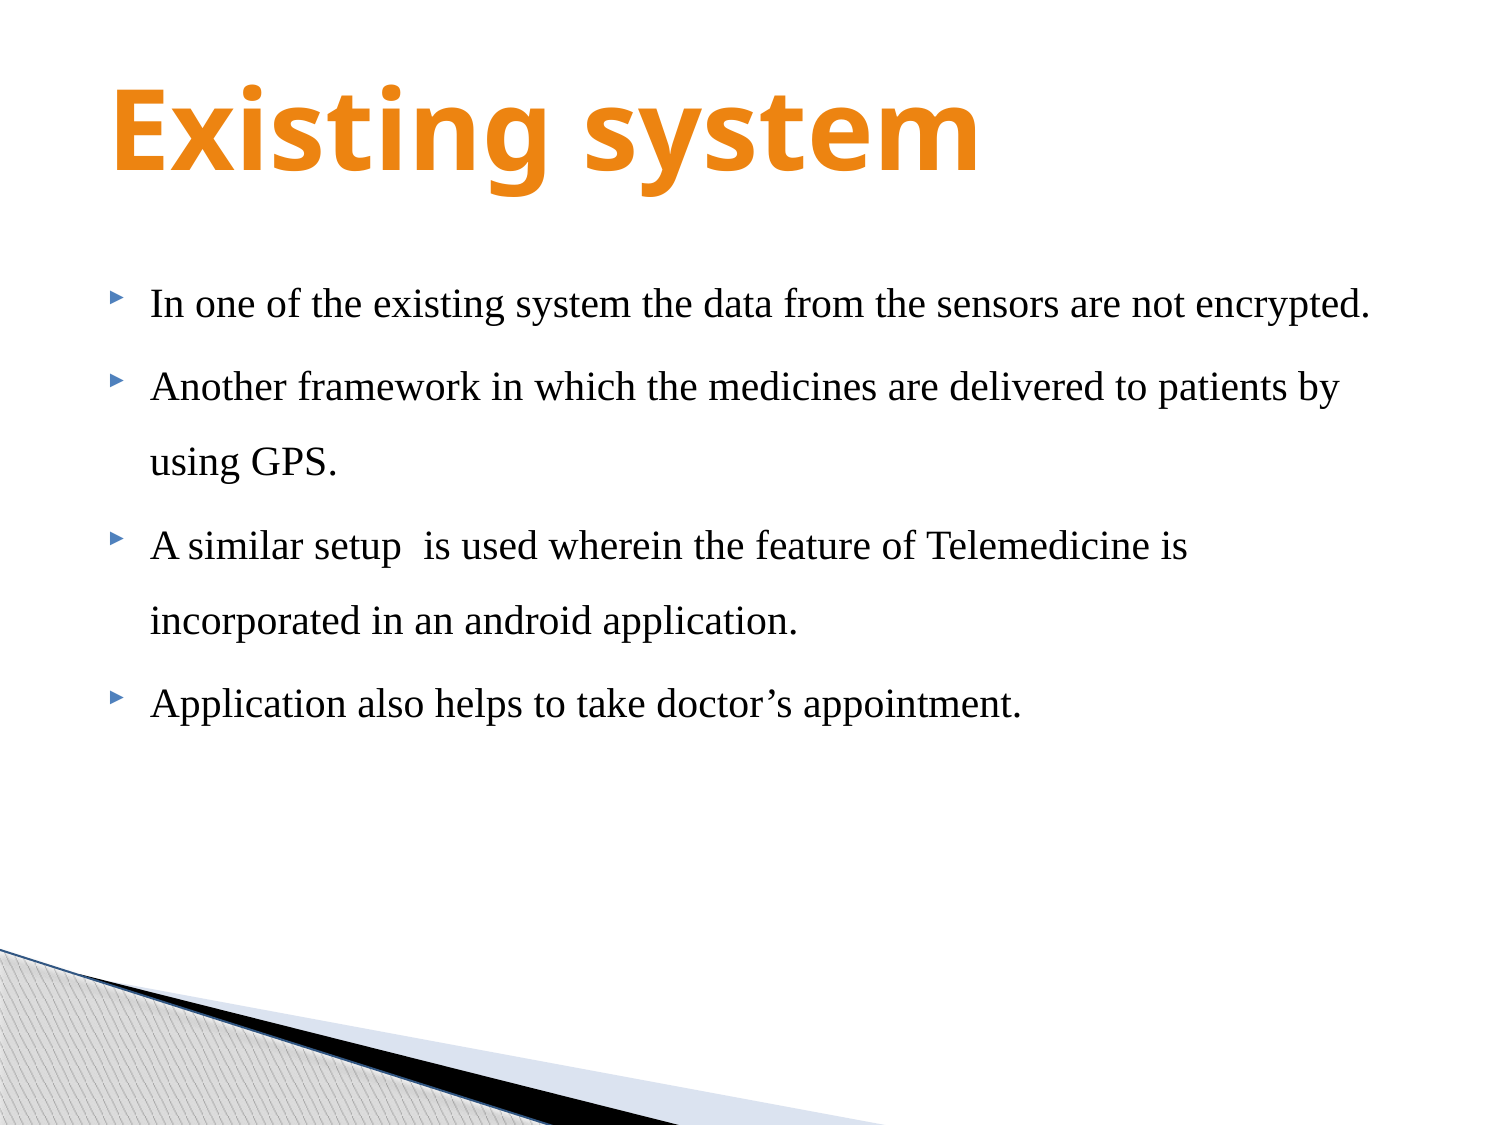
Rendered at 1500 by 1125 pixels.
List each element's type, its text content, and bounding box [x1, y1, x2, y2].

list In one of the existing system the data from the sensors are not encrypted. Another framework in which the medicines are delivered to patients by using GPS. A similar setup is used wherein the feature of Telemedicine is incorporated in an android application. Application also helps to take doctor’s appointment. [75, 243, 1425, 986]
text_box Existing system [92, 49, 1000, 200]
